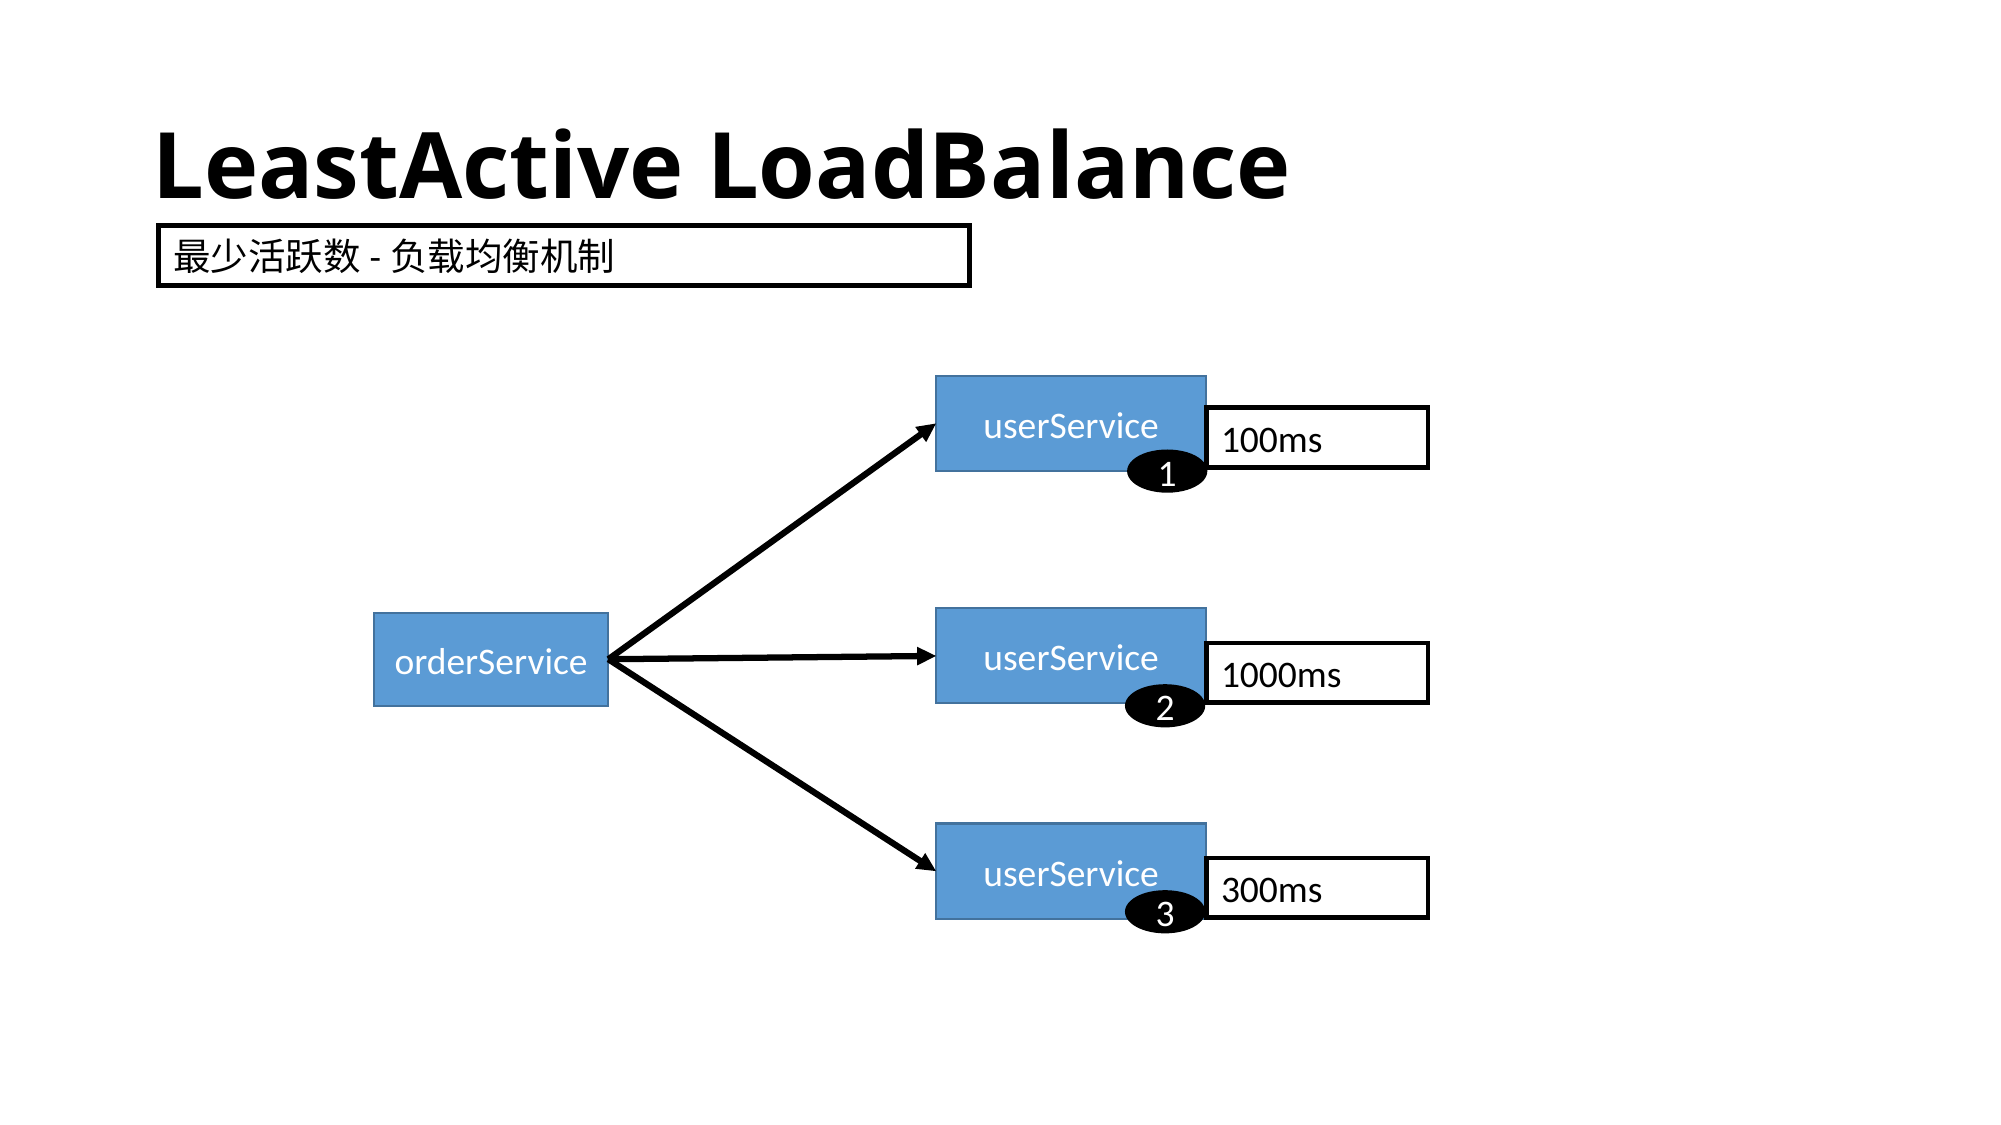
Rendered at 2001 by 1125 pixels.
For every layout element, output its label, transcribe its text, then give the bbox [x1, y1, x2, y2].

text_box 100ms [1205, 407, 1429, 468]
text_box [608, 423, 936, 655]
text_box userService [936, 607, 1207, 704]
text_box userService [935, 375, 1207, 472]
text_box 3 [1124, 890, 1206, 934]
text_box 1000ms [1205, 642, 1429, 704]
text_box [608, 655, 936, 659]
text_box 1 [1127, 449, 1208, 493]
text_box 最少活跃数-负载均衡机制 [157, 225, 971, 286]
text_box userService [935, 822, 1207, 920]
text_box 2 [1124, 684, 1206, 728]
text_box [608, 659, 936, 872]
text_box orderService [373, 612, 608, 707]
title LeastActive LoadBalance [137, 59, 1863, 278]
text_box 300ms [1205, 857, 1429, 919]
